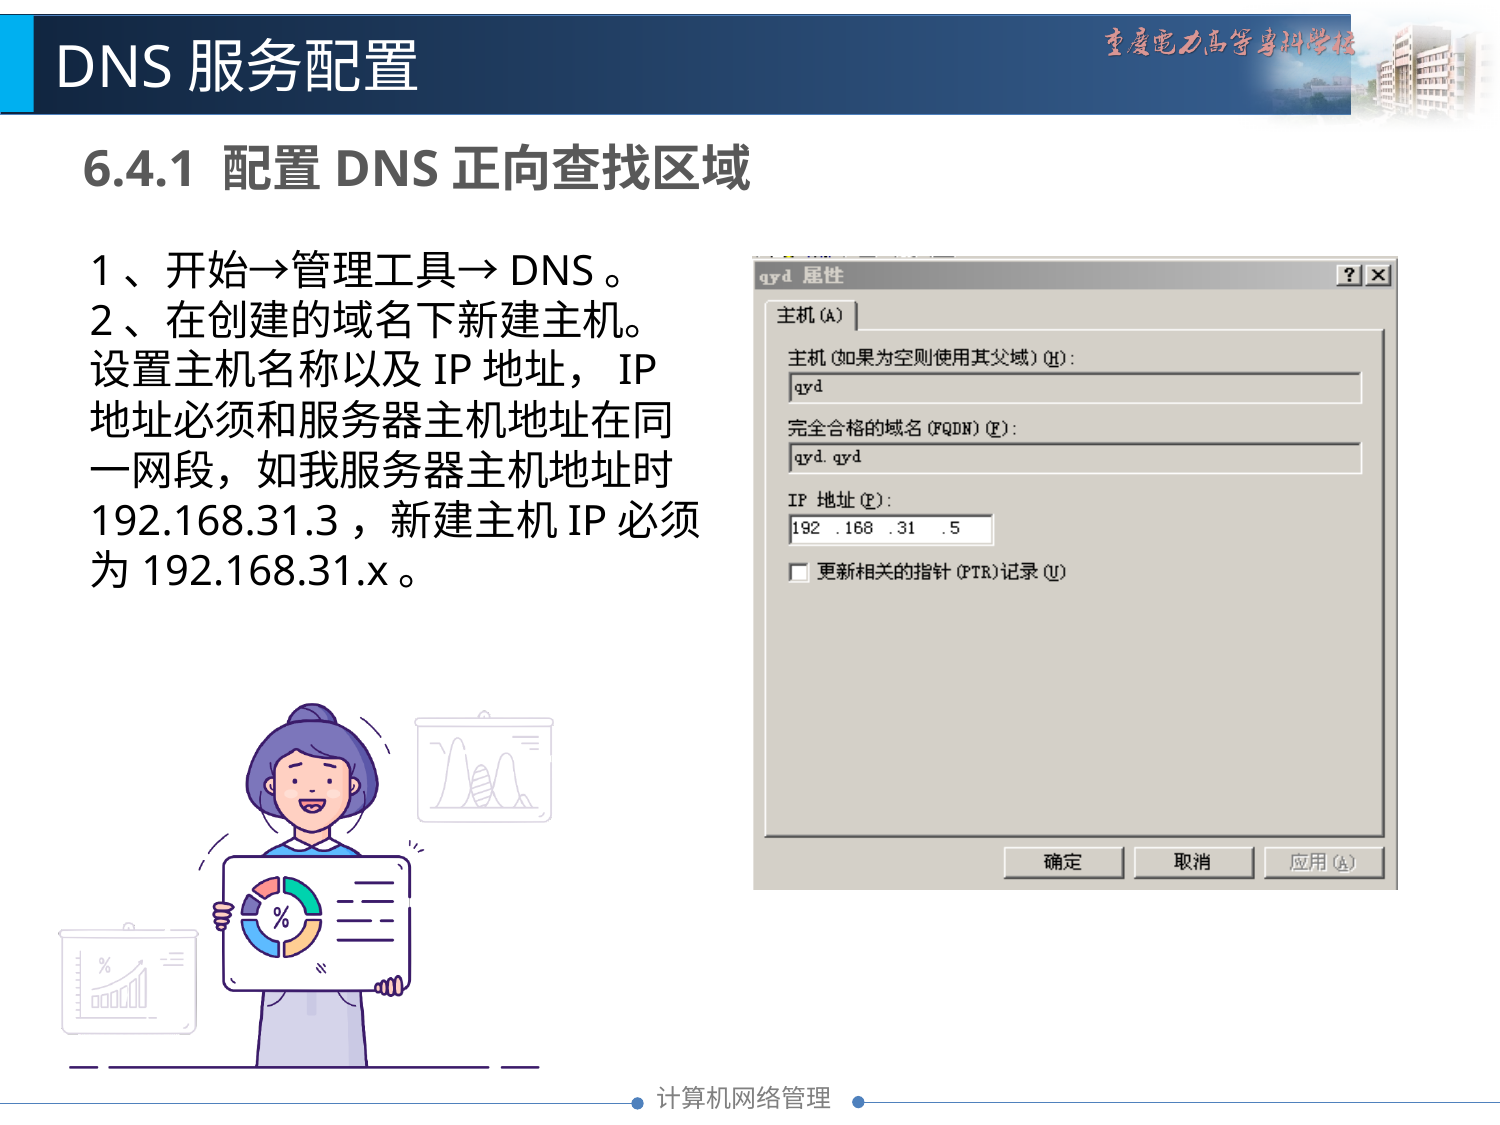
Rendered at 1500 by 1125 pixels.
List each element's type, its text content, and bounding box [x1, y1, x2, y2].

text_box 6.1.3 安装步骤 [1351, 56, 1441, 78]
picture [1084, 15, 1374, 86]
picture [752, 256, 1398, 890]
text_box 1、开始→管理工具→DNS。 2、在创建的域名下新建主机。设置主机名称以及IP地址，IP地址必须和服务器主机地址在同一网段，如我服务器主机地址时192.168.31.3，新建主机IP必须为192.168.31.x。 [74, 235, 716, 601]
text_box 6.4.1 配置DNS正向查找区域 [68, 129, 766, 204]
picture [0, 635, 652, 1125]
title DNS服务配置 [43, 28, 469, 109]
